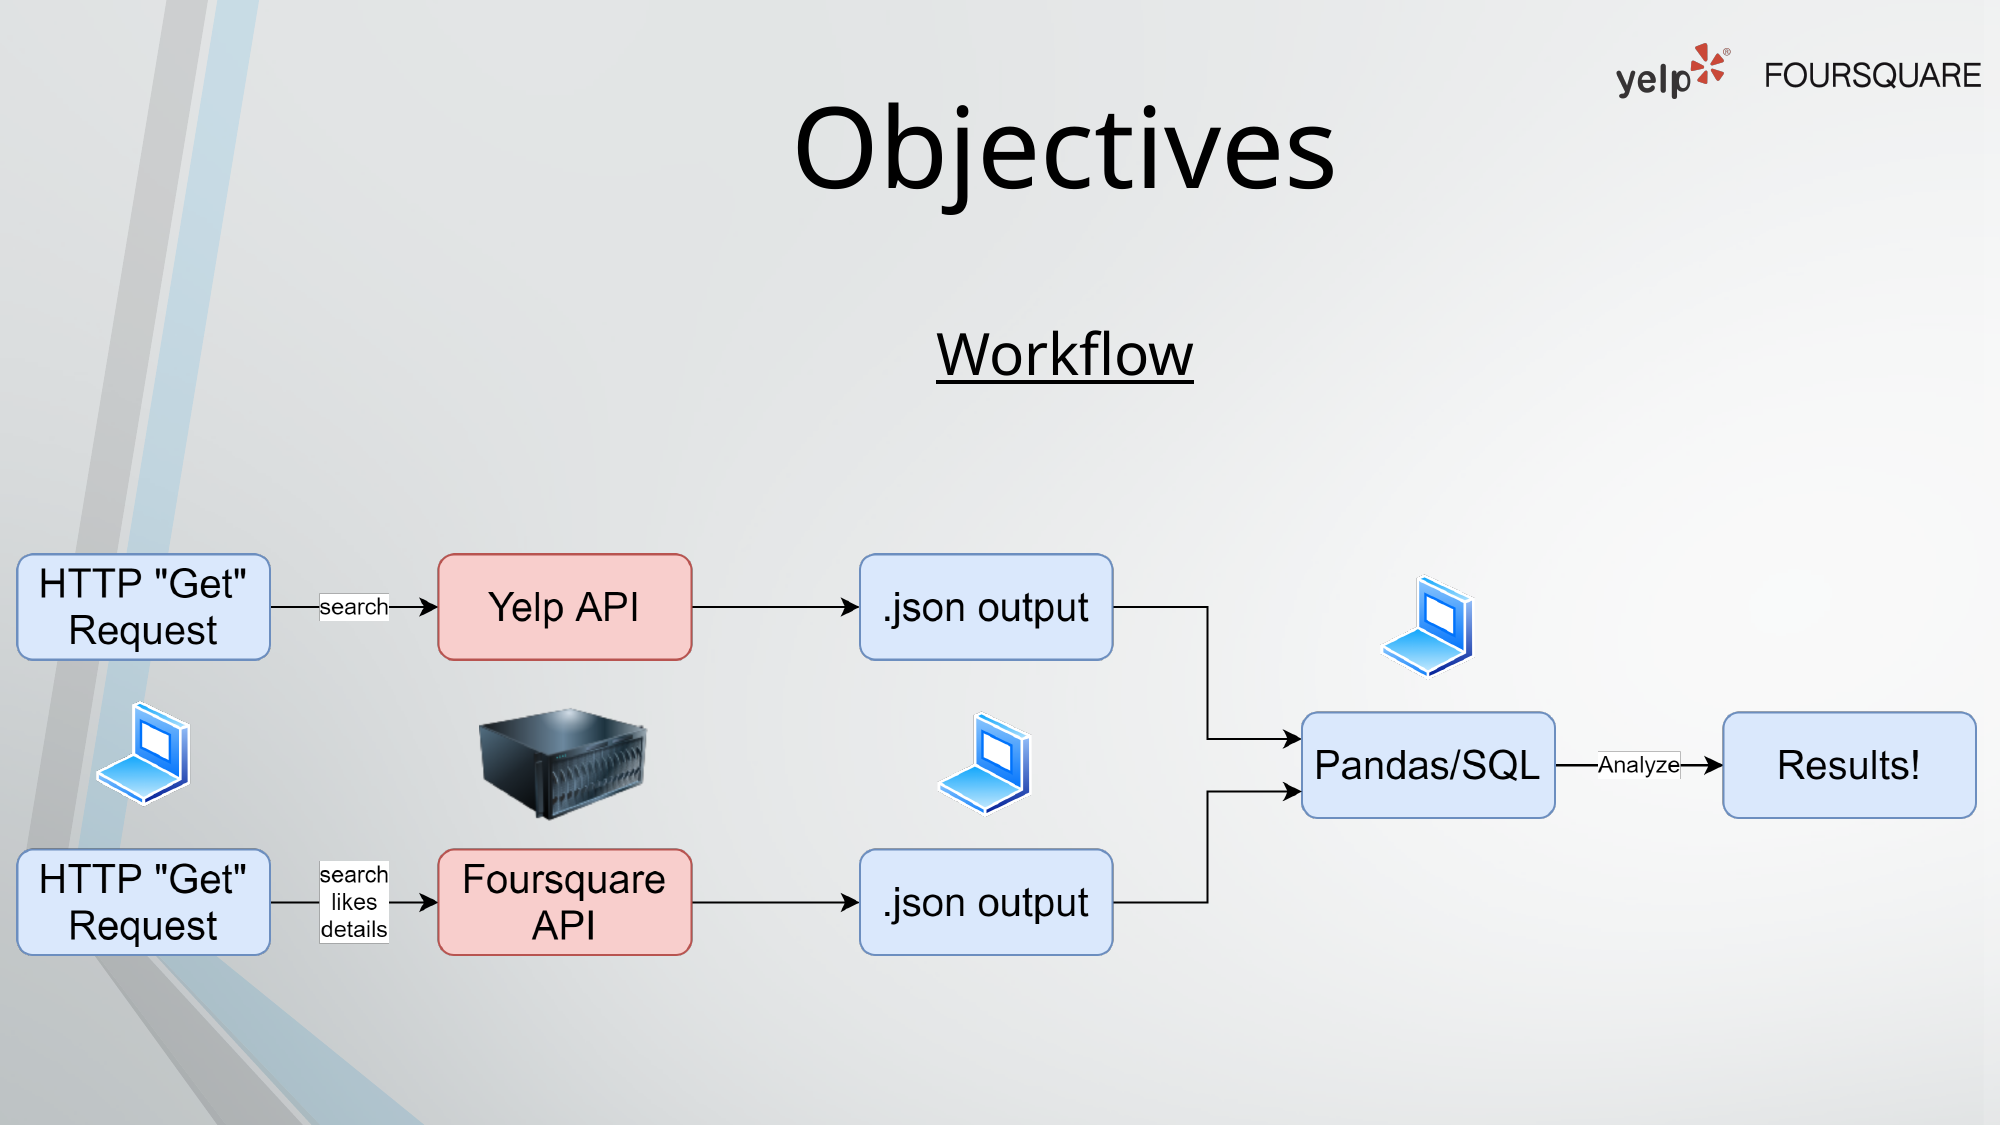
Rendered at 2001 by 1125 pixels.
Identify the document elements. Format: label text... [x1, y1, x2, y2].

text_box [0, 0, 1985, 1125]
text_box Workflow [713, 309, 1417, 395]
title Objectives [243, 0, 1887, 288]
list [15, 553, 1977, 959]
picture [1588, 14, 1992, 129]
